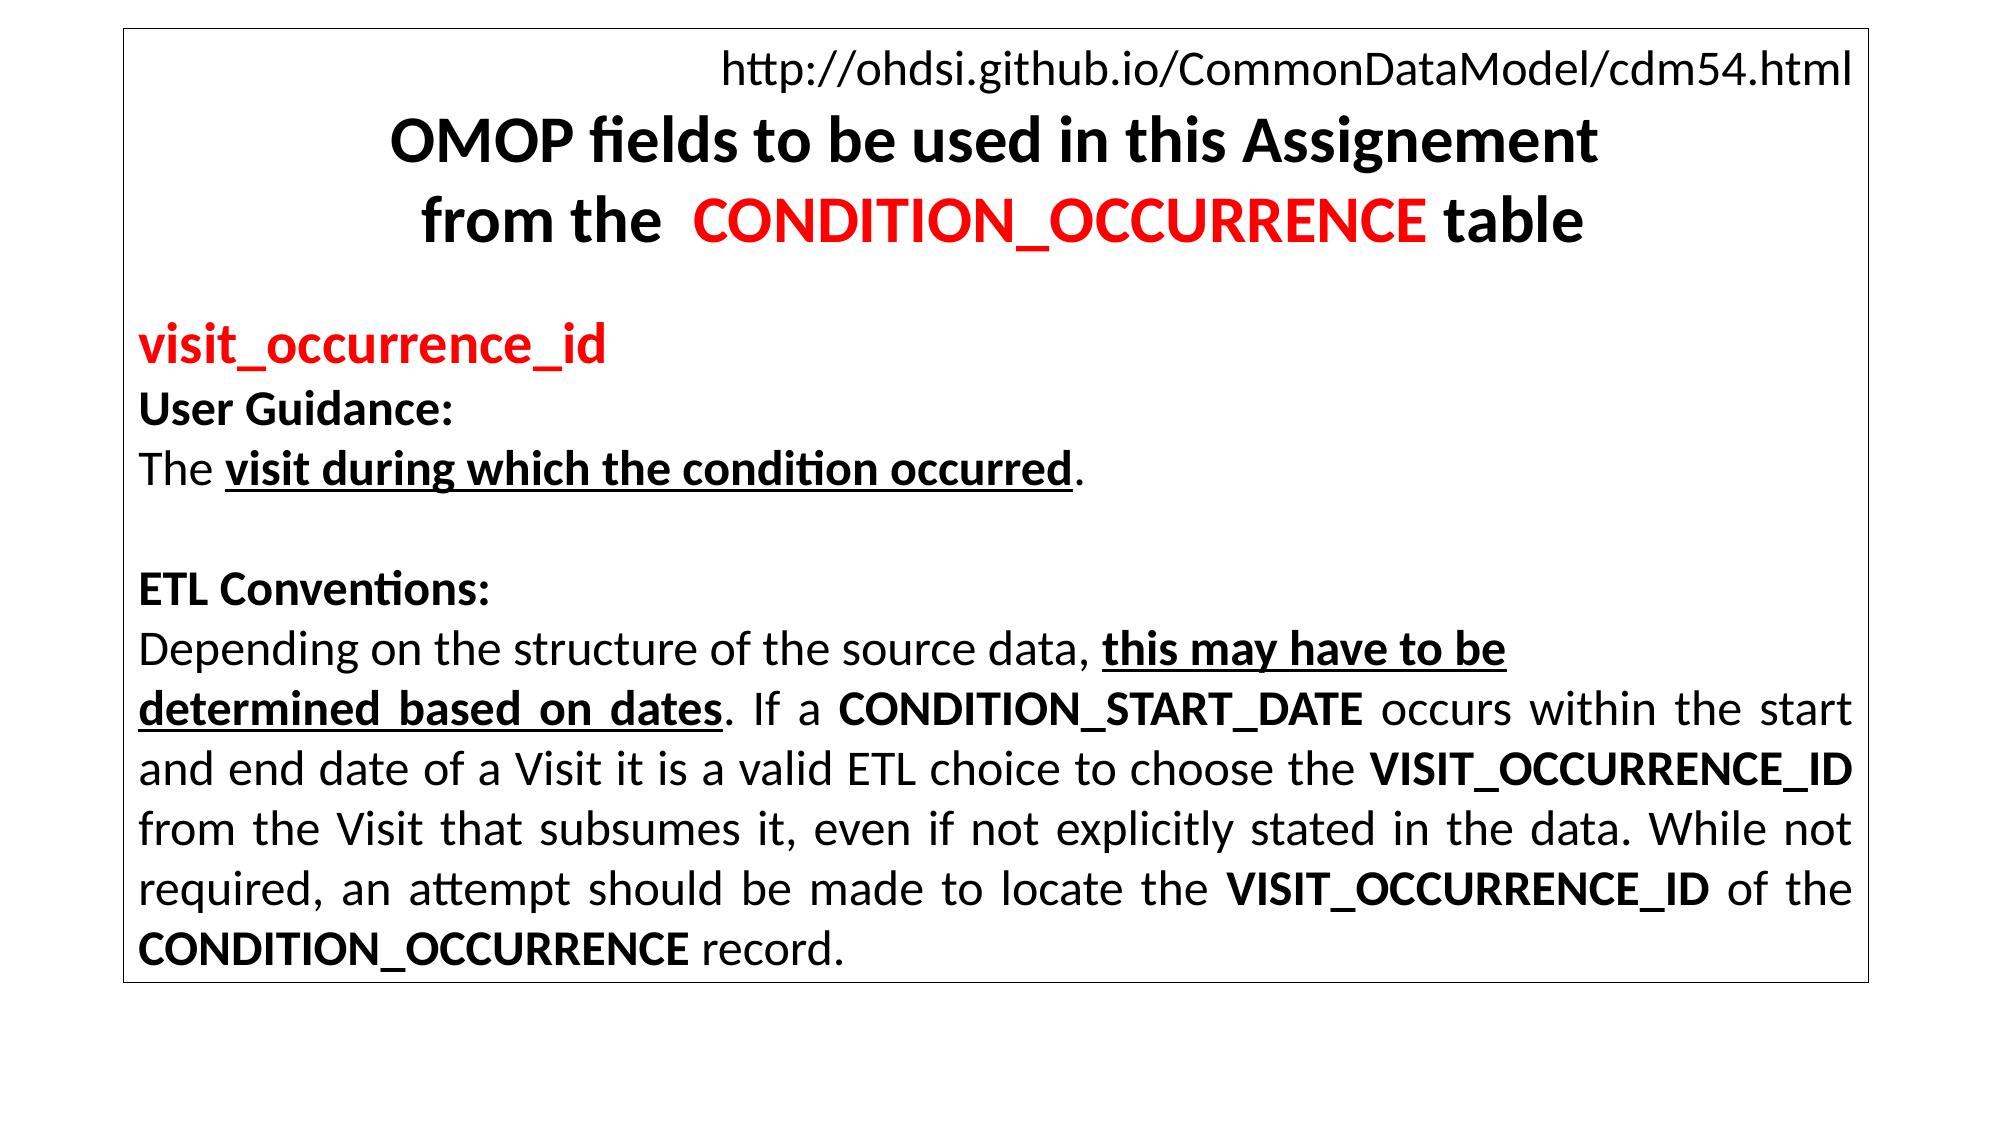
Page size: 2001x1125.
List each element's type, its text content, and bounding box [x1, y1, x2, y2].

text_box http://ohdsi.github.io/CommonDataModel/cdm54.html OMOP fields to be used in this Assignement from the CONDITION_OCCURRENCE table visit_occurrence_id User Guidance: The visit during which the condition occurred. ETL Conventions: Depending on the structure of the source data, this may have to be determined based on dates. If a CONDITION_START_DATE occurs within the start and end date of a Visit it is a valid ETL choice to choose the VISIT_OCCURRENCE_ID from the Visit that subsumes it, even if not explicitly stated in the data. While not required, an attempt should be made to locate the VISIT_OCCURRENCE_ID of the CONDITION_OCCURRENCE record. [123, 28, 1869, 983]
